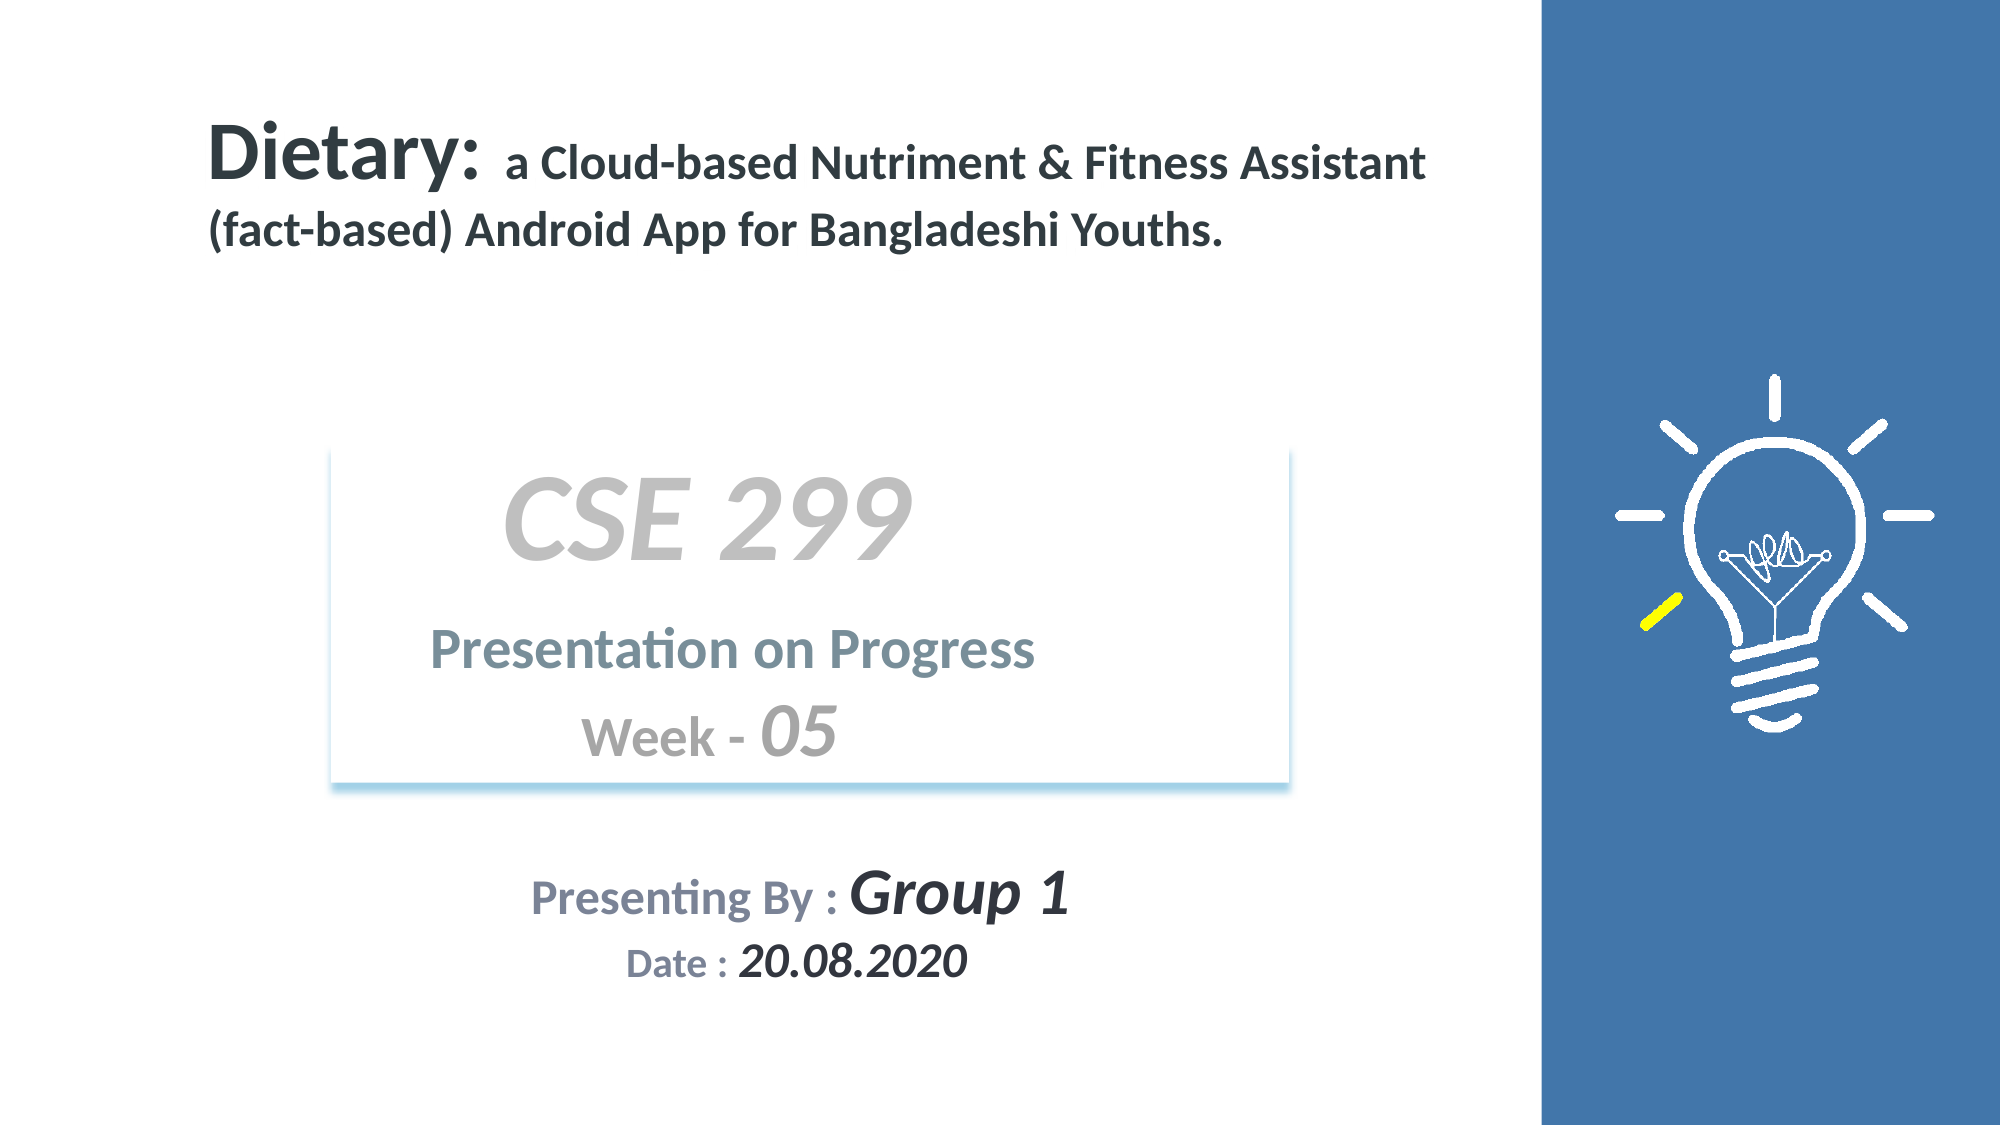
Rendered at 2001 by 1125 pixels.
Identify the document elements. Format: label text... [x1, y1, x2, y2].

text_box CSE 299 Presentation on Progress Week - 05 [330, 443, 1289, 783]
picture [1579, 368, 1970, 759]
text_box Presenting By : Group 1 Date : 20.08.2020 [516, 840, 1179, 995]
text_box Dietary: a Cloud-based Nutriment & Fitness Assistant (fact-based) Android App for Bangladeshi Youths. [192, 88, 1456, 264]
